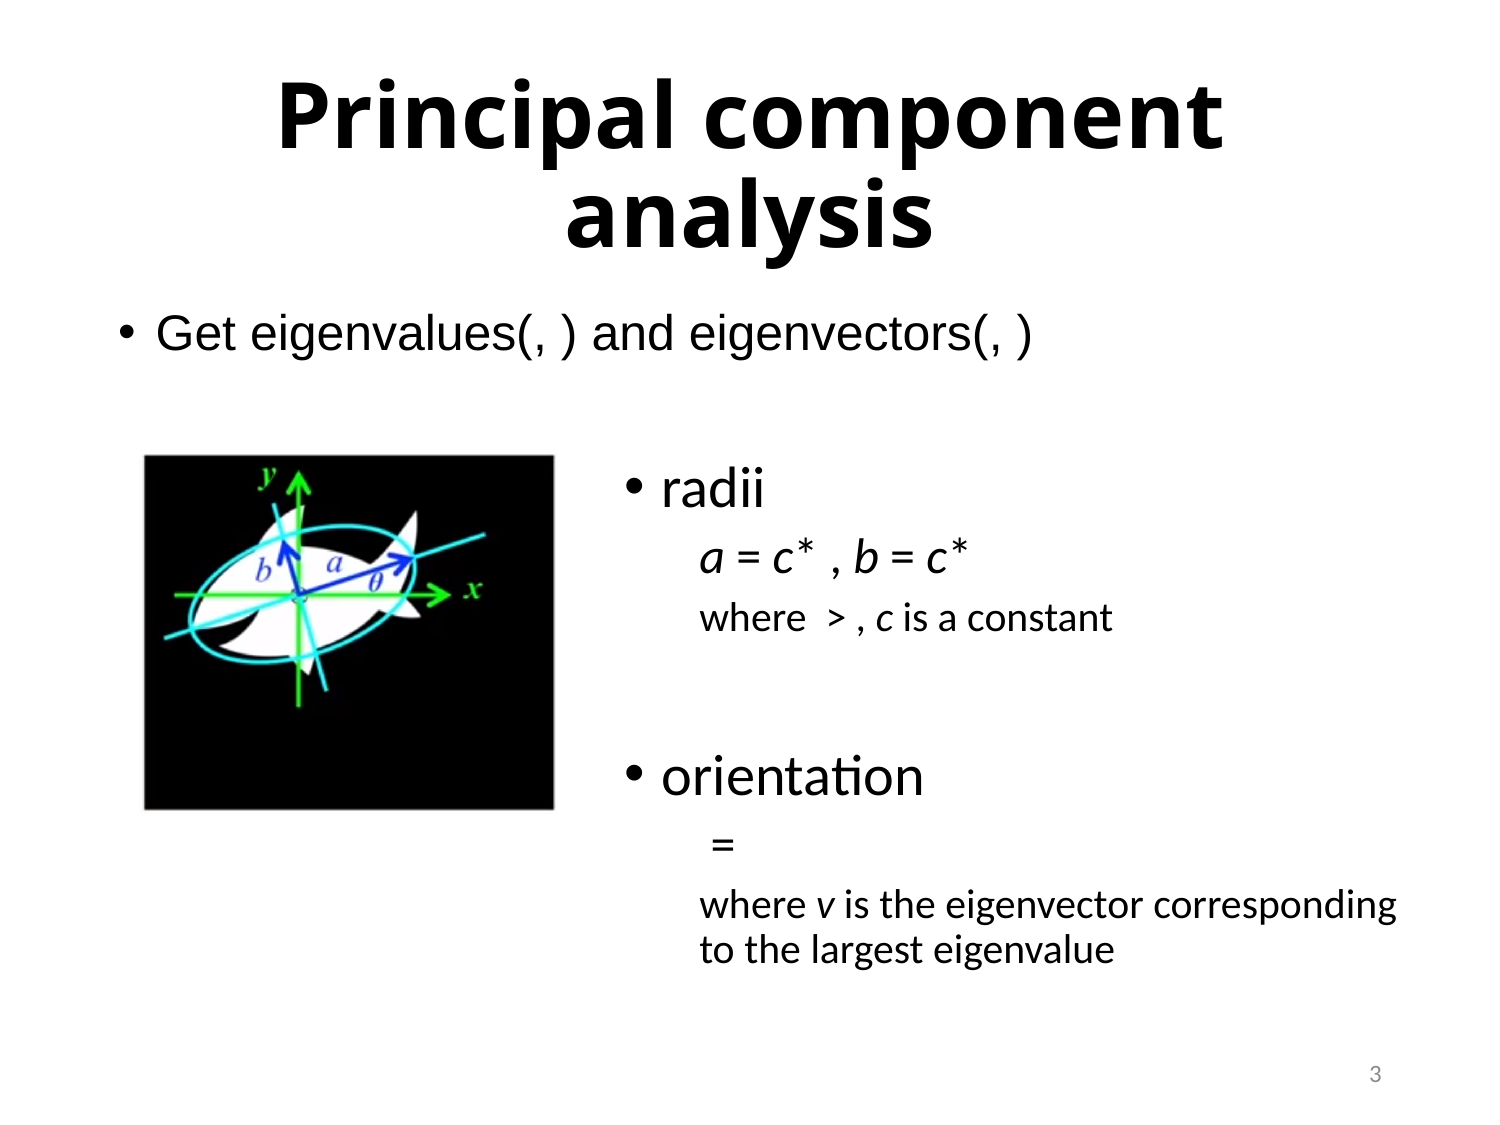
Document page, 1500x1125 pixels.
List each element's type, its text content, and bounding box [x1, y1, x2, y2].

title Principal component analysis [103, 59, 1397, 278]
slide_number 3 [1059, 1042, 1397, 1103]
picture [139, 449, 558, 815]
